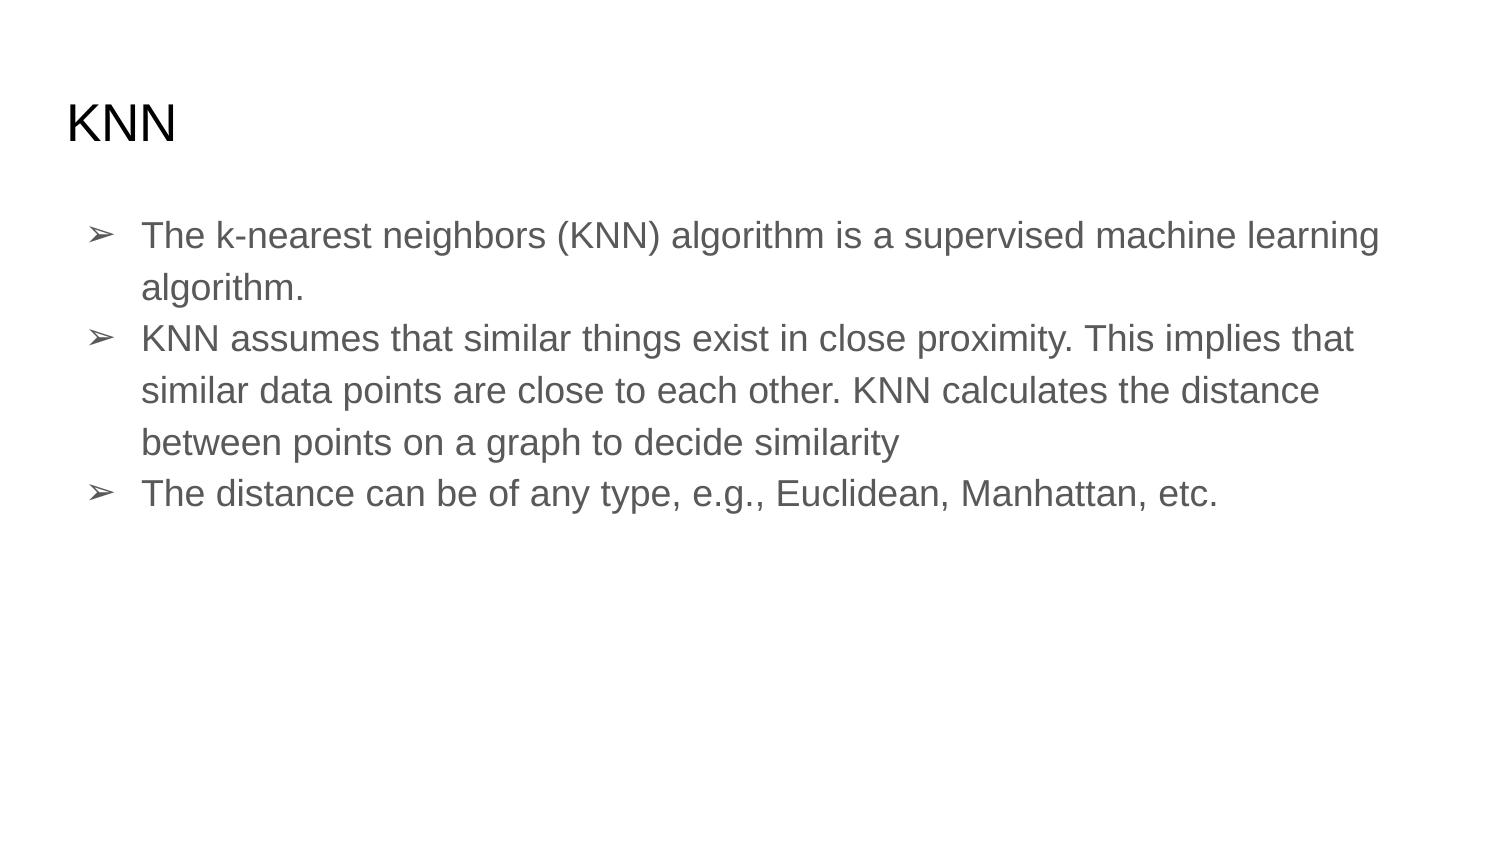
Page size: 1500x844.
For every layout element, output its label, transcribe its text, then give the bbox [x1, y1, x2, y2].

title KNN [51, 72, 1449, 167]
list The k-nearest neighbors (KNN) algorithm is a supervised machine learning algorithm. KNN assumes that similar things exist in close proximity. This implies that similar data points are close to each other. KNN calculates the distance between points on a graph to decide similarity The distance can be of any type, e.g., Euclidean, Manhattan, etc. [51, 189, 1449, 750]
